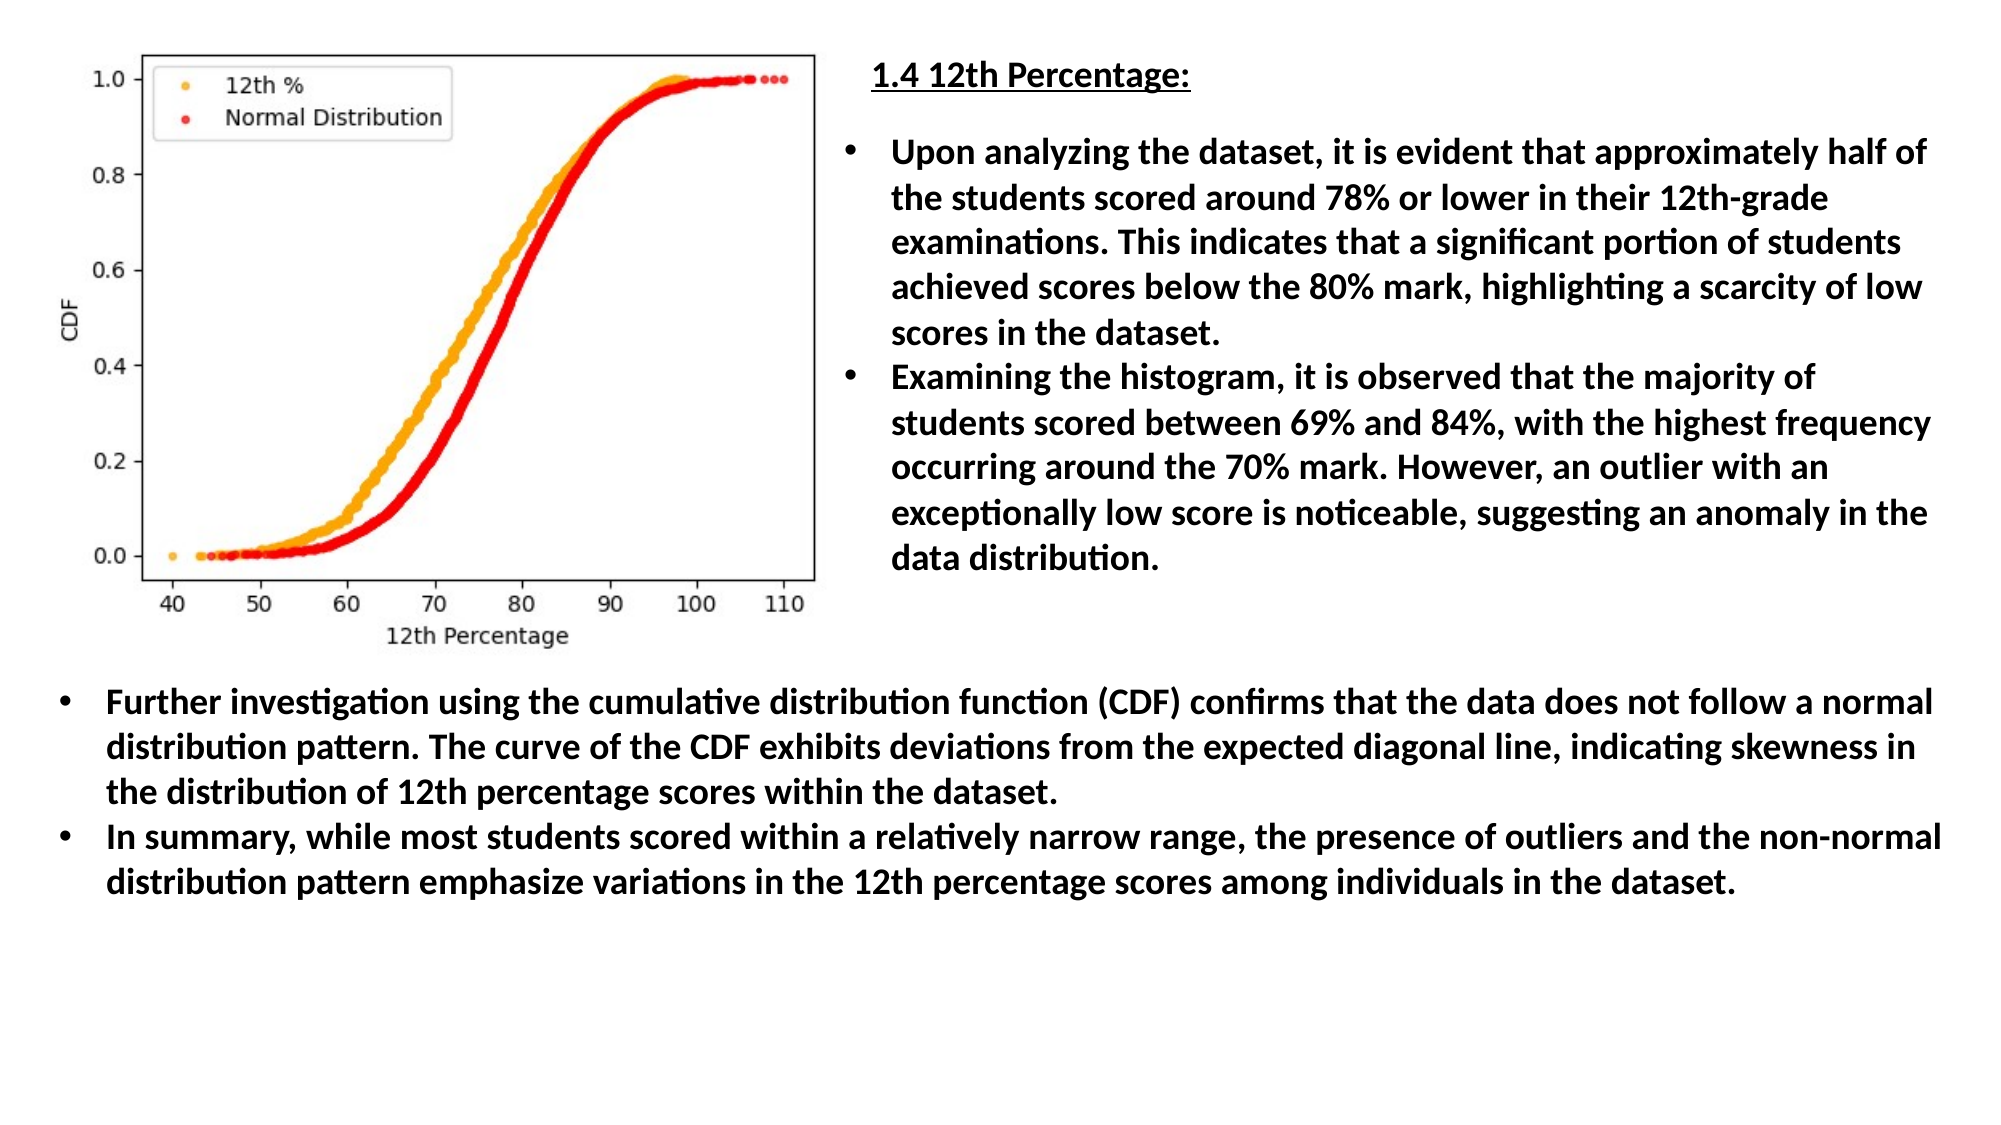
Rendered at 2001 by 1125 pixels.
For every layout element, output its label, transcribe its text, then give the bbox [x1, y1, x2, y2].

text_box Upon analyzing the dataset, it is evident that approximately half of the students scored around 78% or lower in their 12th-grade examinations. This indicates that a significant portion of students achieved scores below the 80% mark, highlighting a scarcity of low scores in the dataset. Examining the histogram, it is observed that the majority of students scored between 69% and 84%, with the highest frequency occurring around the 70% mark. However, an outlier with an exceptionally low score is noticeable, suggesting an anomaly in the data distribution. [835, 120, 1966, 630]
title 1.4 12th Percentage: [856, 39, 1309, 111]
picture [43, 39, 830, 665]
text_box Further investigation using the cumulative distribution function (CDF) confirms that the data does not follow a normal distribution pattern. The curve of the CDF exhibits deviations from the expected diagonal line, indicating skewness in the distribution of 12th percentage scores within the dataset. In summary, while most students scored within a relatively narrow range, the presence of outliers and the non-normal distribution pattern emphasize variations in the 12th percentage scores among individuals in the dataset. [44, 670, 1966, 956]
